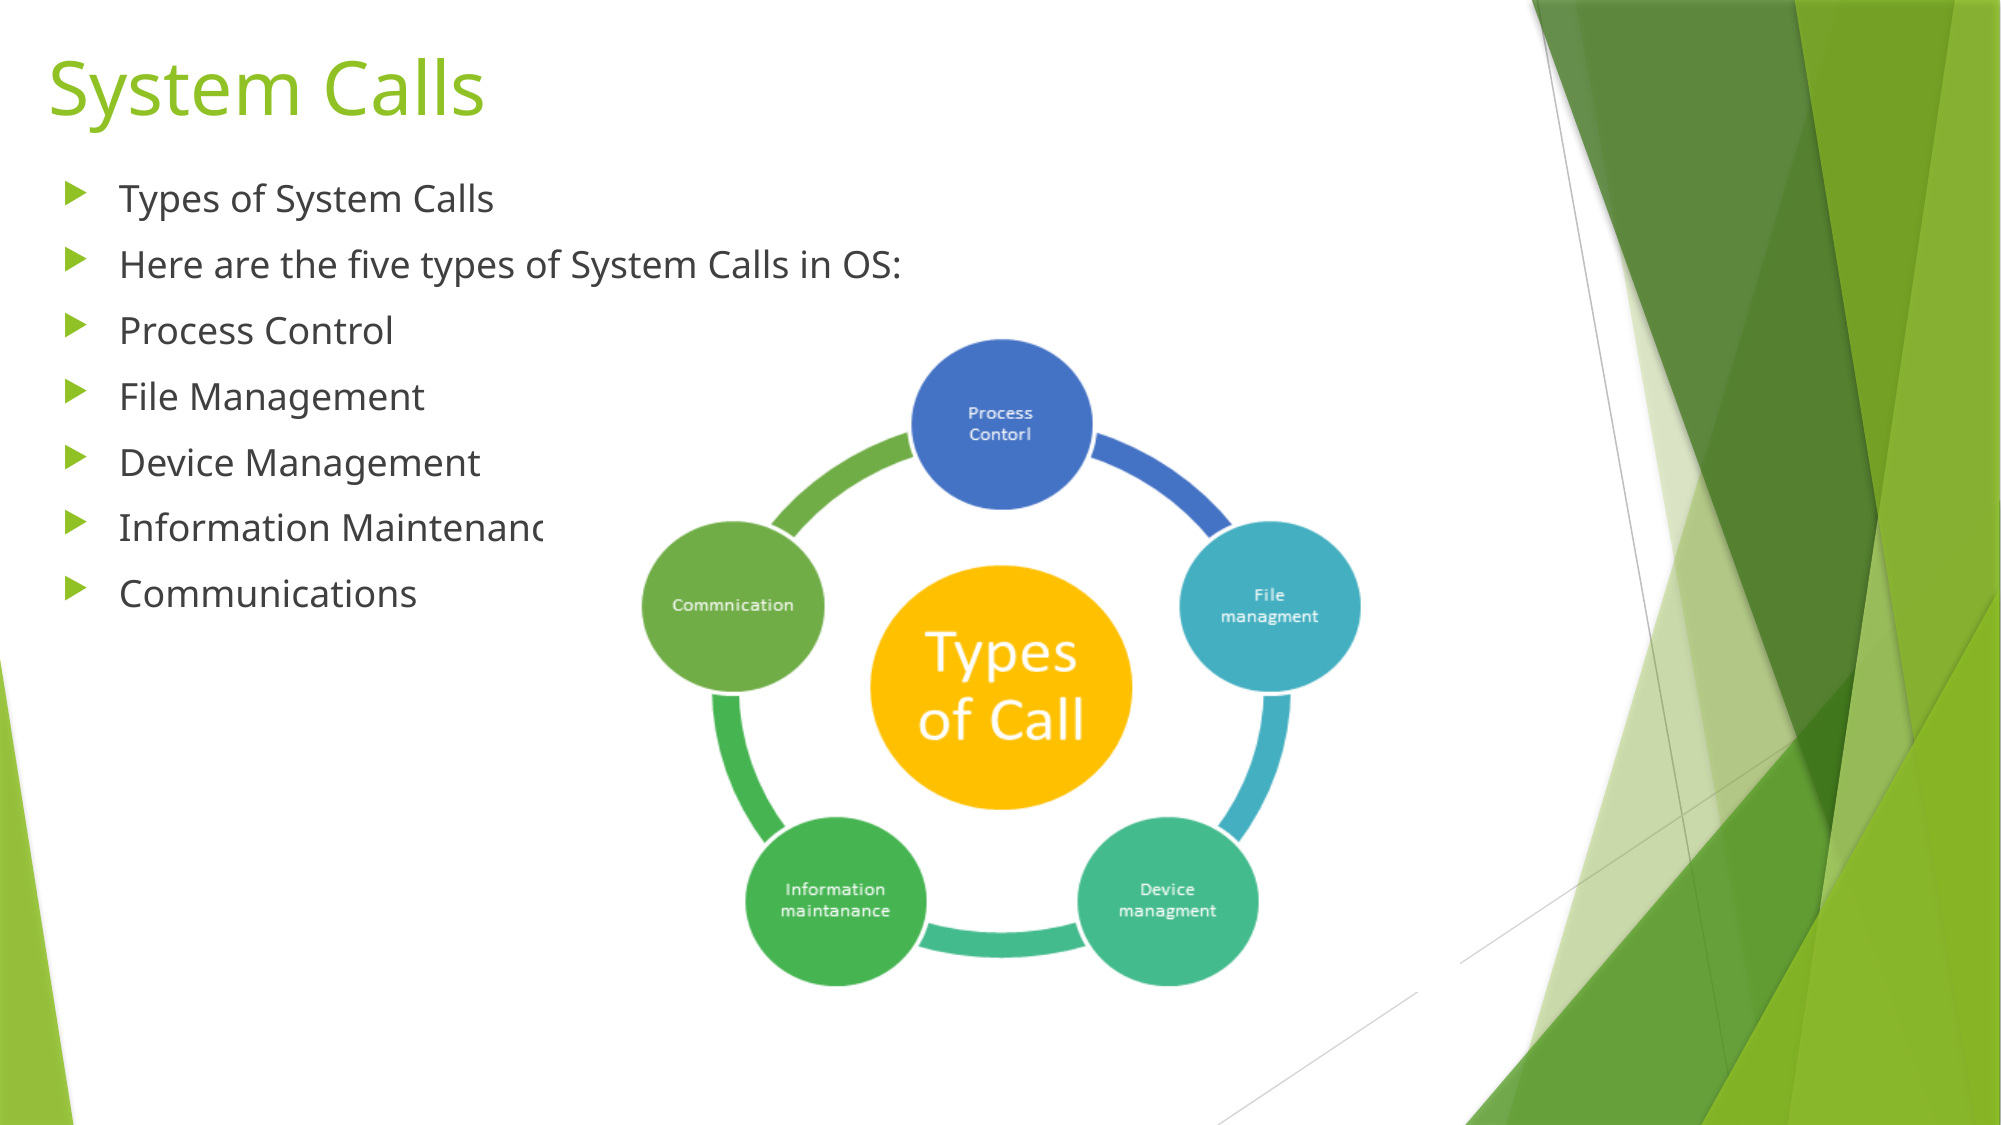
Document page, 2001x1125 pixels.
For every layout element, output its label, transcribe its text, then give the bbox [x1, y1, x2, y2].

title System Calls [33, 32, 1444, 168]
list Types of System Calls Here are the five types of System Calls in OS: Process Control File Management Device Management Information Maintenance Communications [47, 167, 1892, 1082]
picture [543, 335, 1460, 993]
